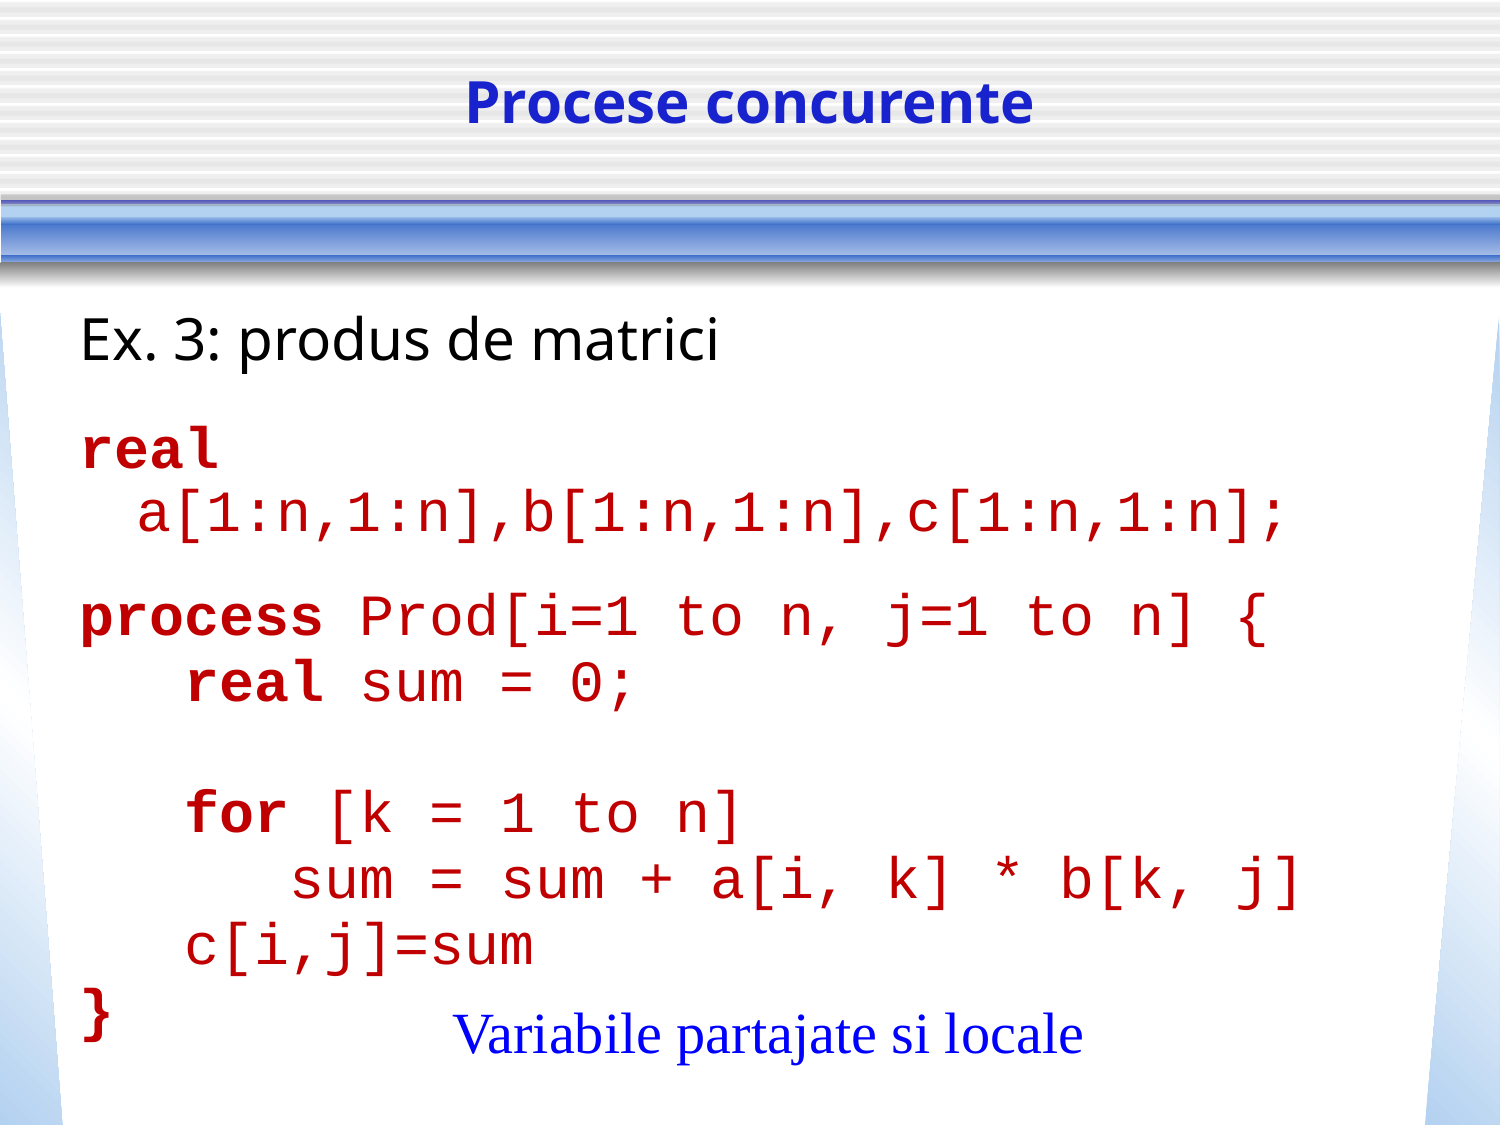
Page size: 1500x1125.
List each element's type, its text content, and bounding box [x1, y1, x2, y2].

text_box Variabile partajate si locale [437, 987, 1100, 1073]
title Procese concurente [18, 12, 1482, 188]
list Ex. 3: produs de matrici real a[1:n,1:n],b[1:n,1:n],c[1:n,1:n]; process Prod[i=1 to n, j=1 to n] { real sum = 0; for [k = 1 to n] sum = sum + a[i, k] * b[k, j] c[i,j]=sum } [64, 302, 1424, 1083]
picture [0, 0, 1500, 194]
